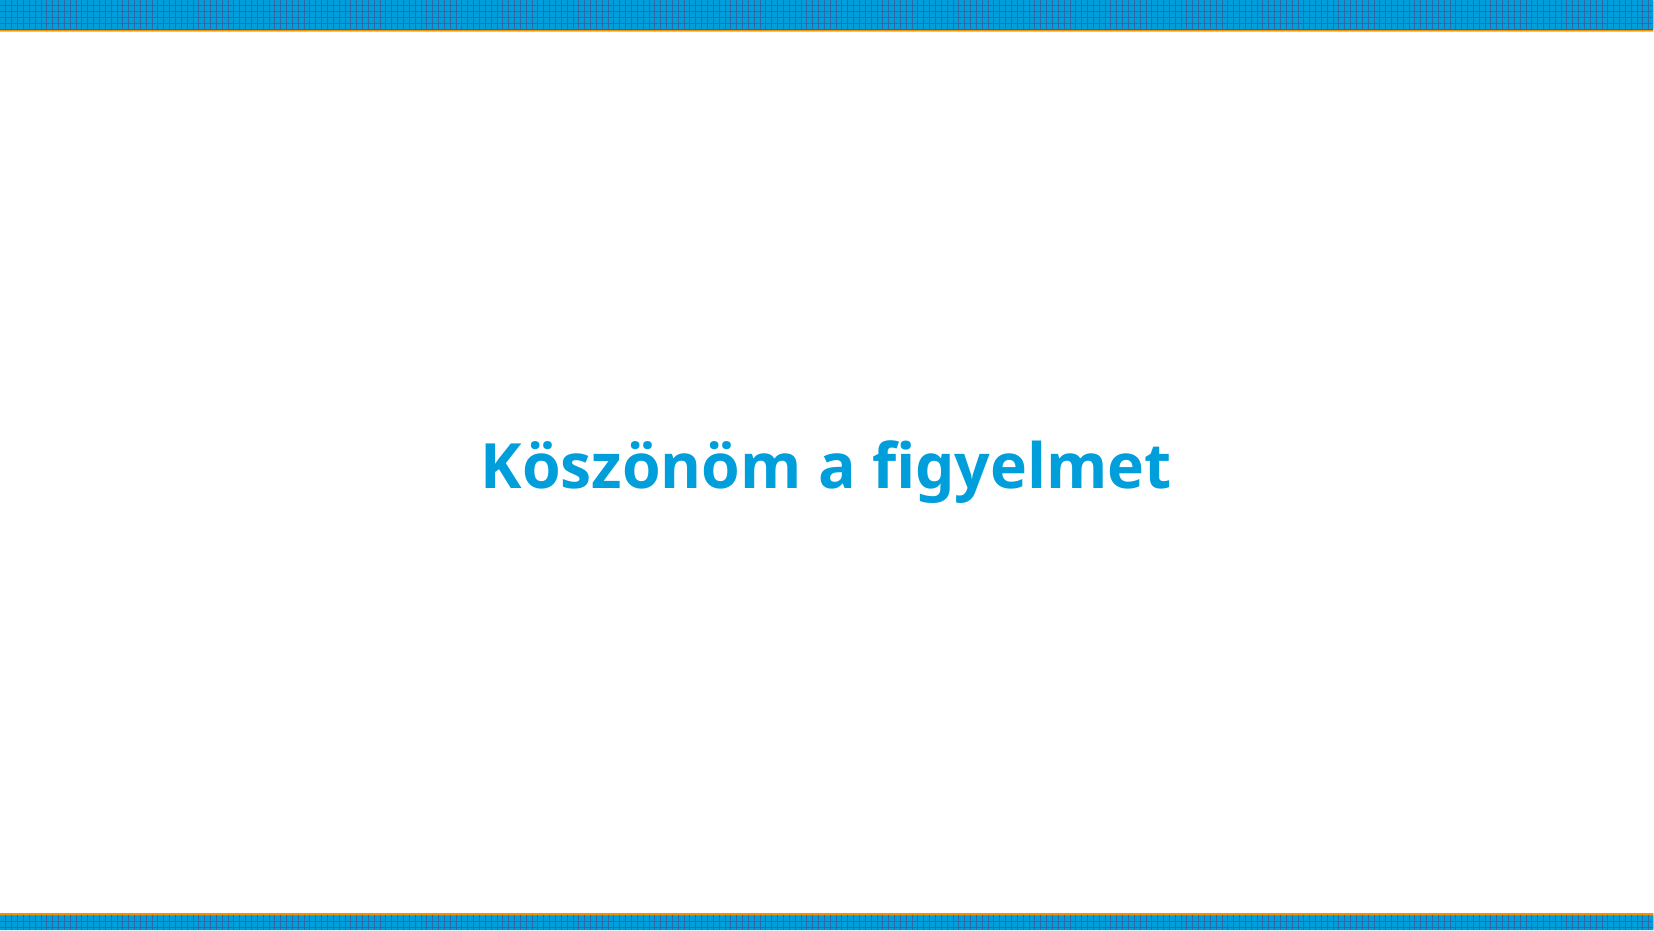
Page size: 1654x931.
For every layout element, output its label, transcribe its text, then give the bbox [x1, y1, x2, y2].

subtitle Köszönöm a figyelmet [82, 103, 1571, 824]
